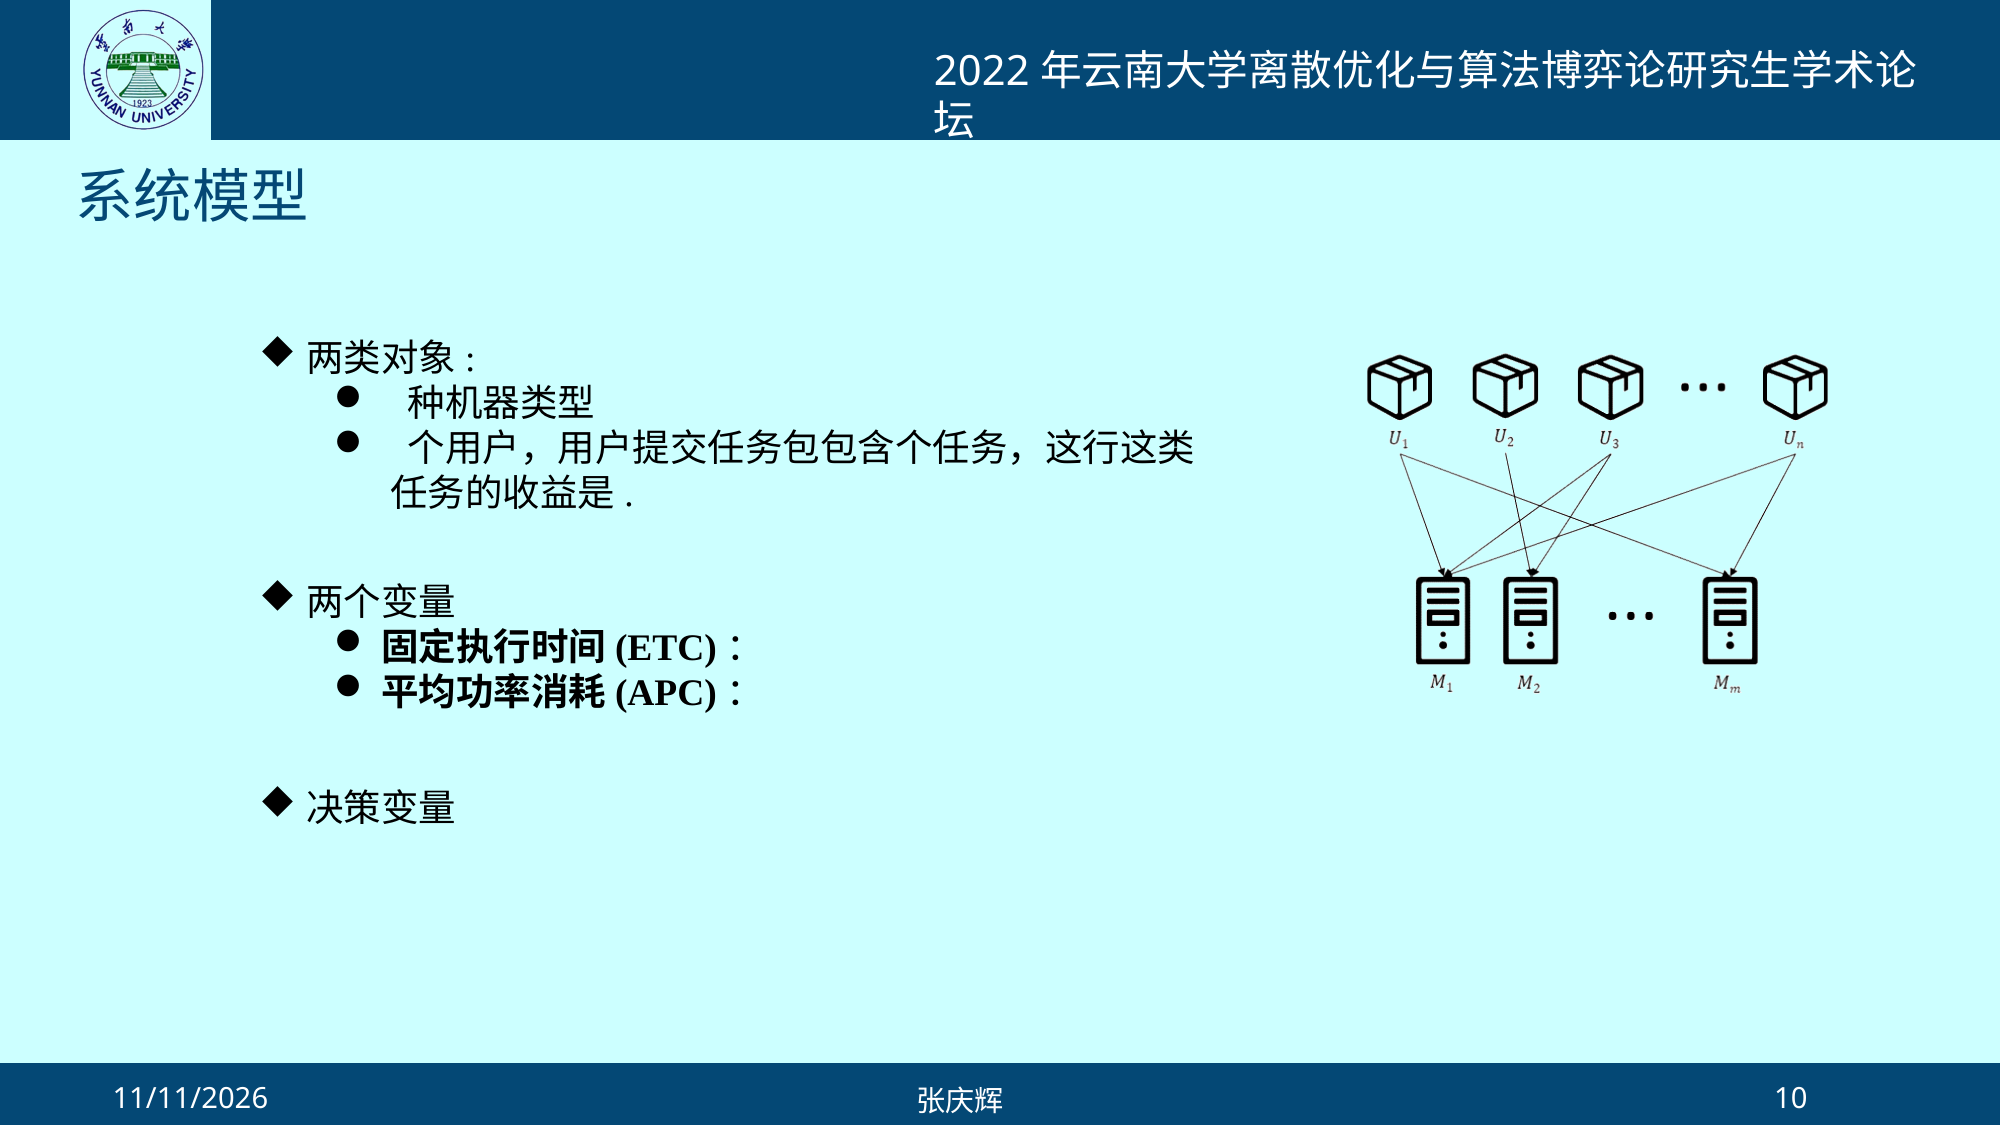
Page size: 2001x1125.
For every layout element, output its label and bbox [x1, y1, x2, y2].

picture [1349, 326, 1845, 709]
text_box [0, 0, 2000, 1125]
